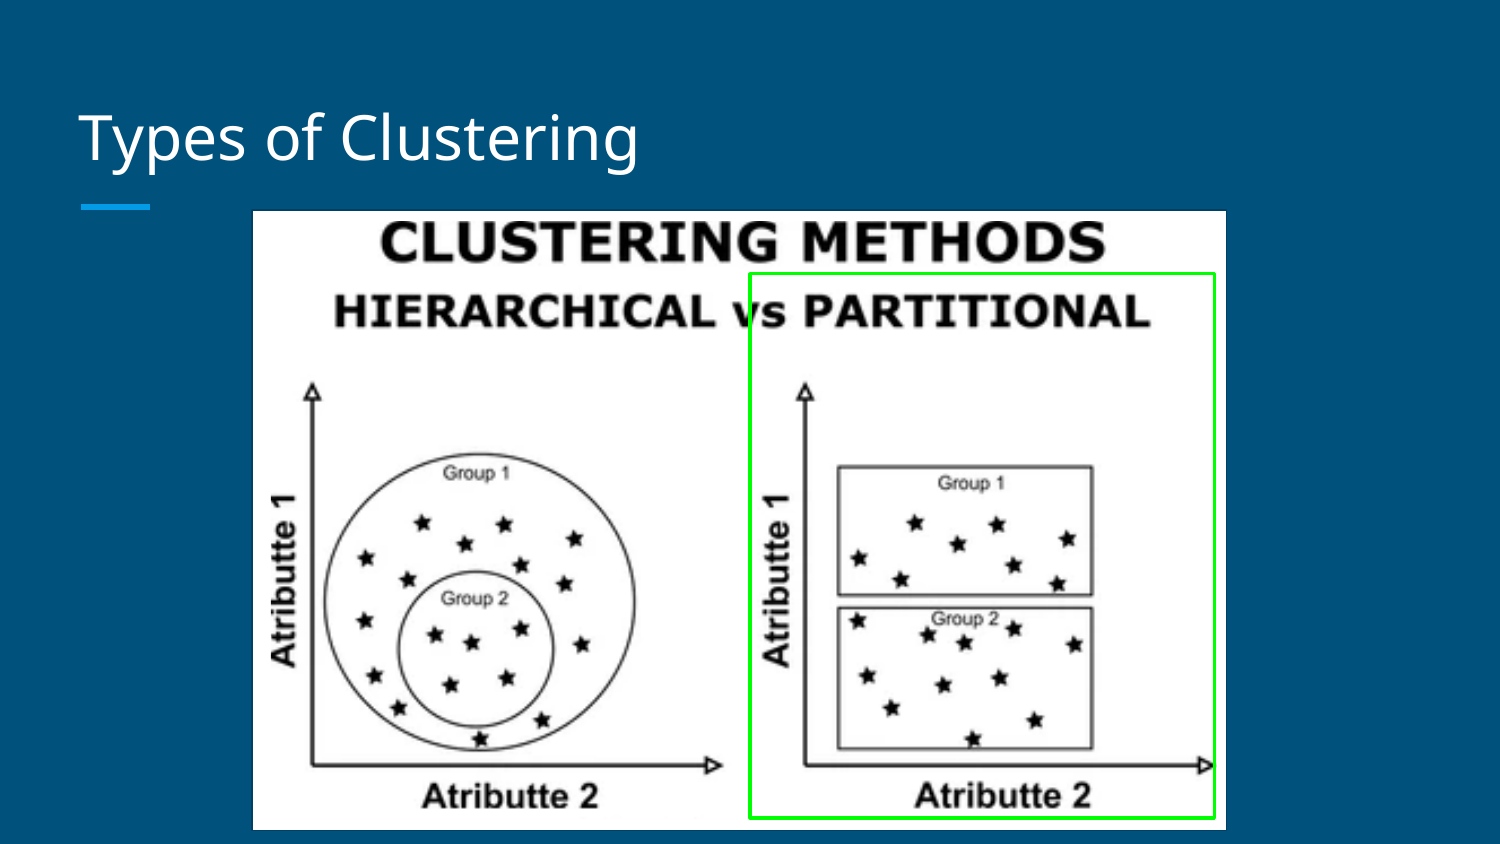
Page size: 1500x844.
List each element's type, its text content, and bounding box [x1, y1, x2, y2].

picture [270, 220, 1217, 819]
title Types of Clustering [63, 75, 1437, 188]
text_box [251, 209, 1227, 831]
